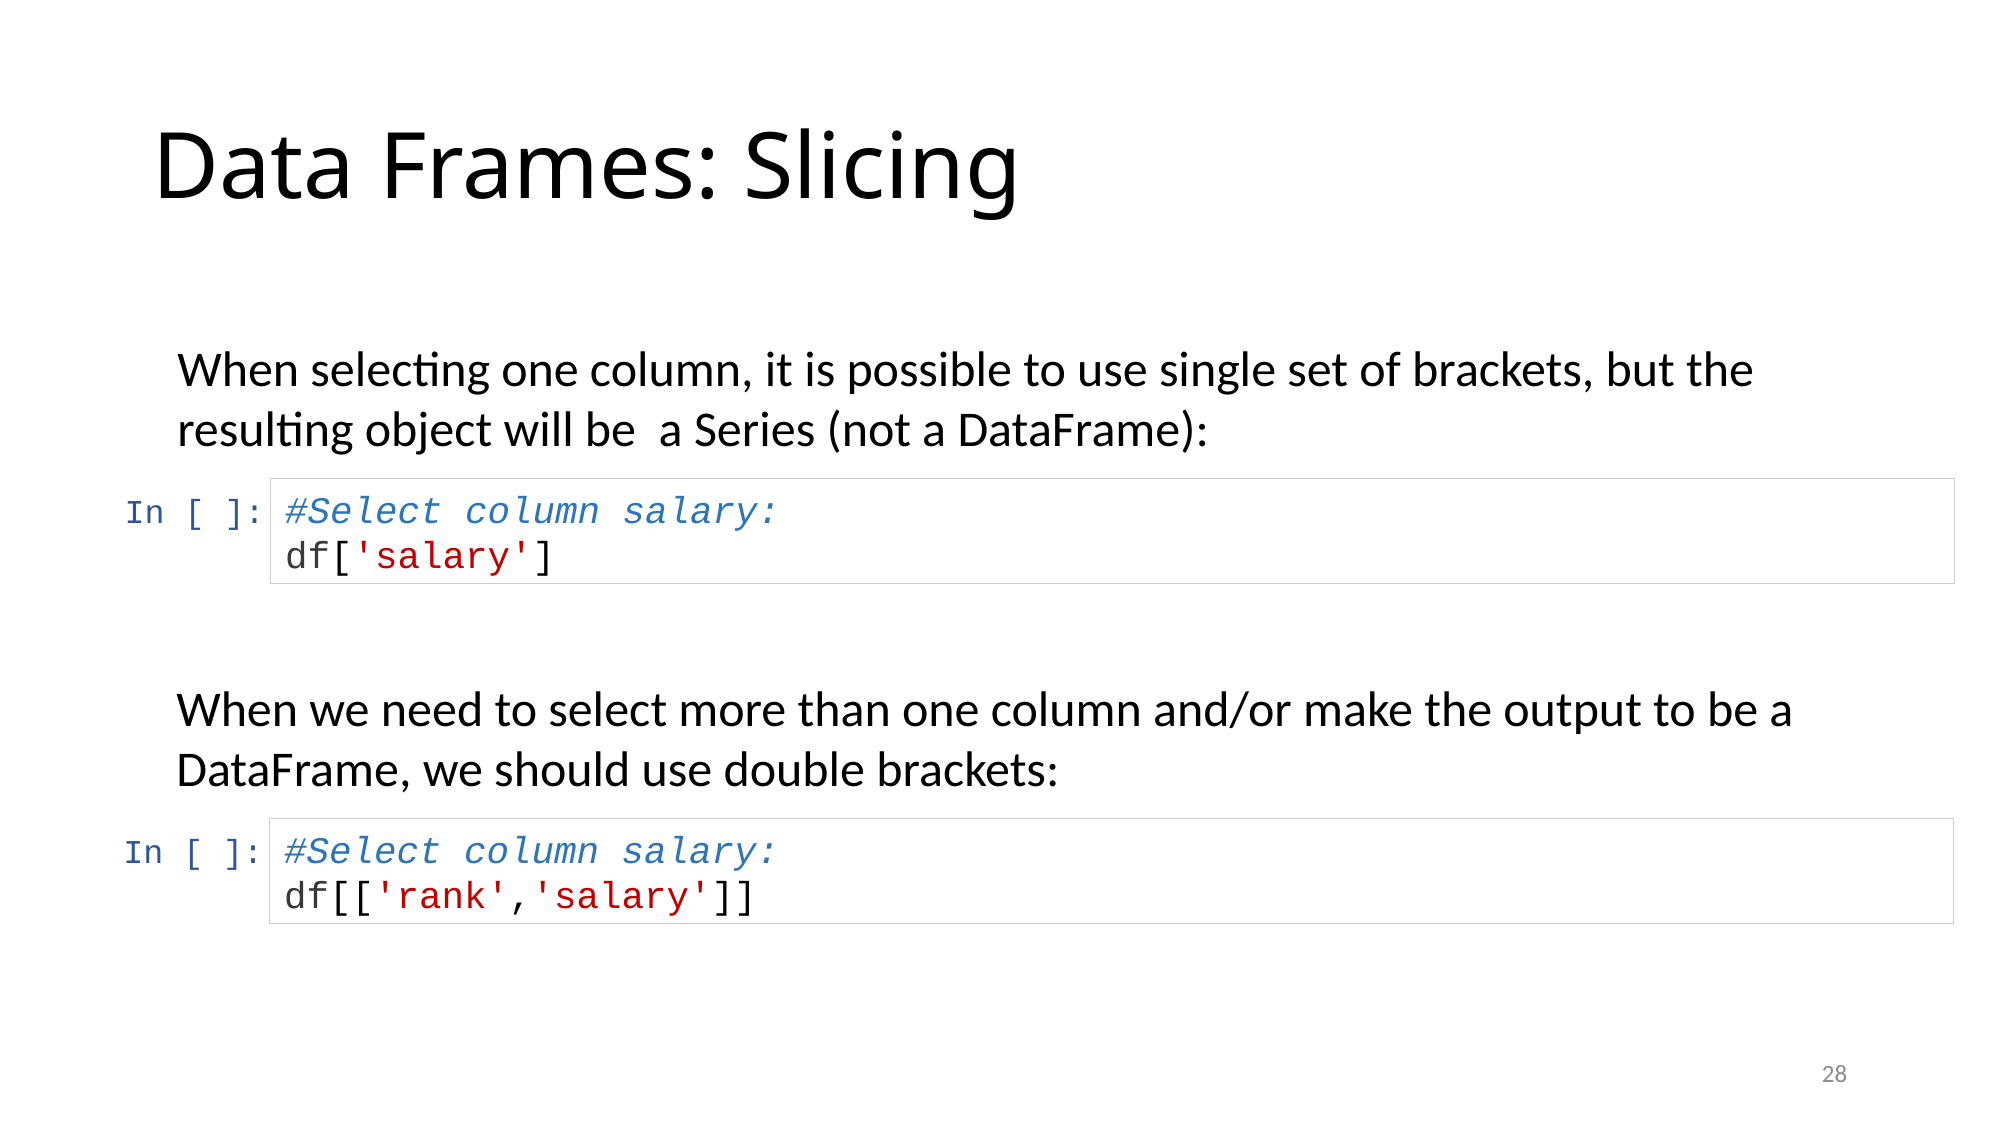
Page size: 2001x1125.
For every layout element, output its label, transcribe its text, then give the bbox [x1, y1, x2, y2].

text_box When we need to select more than one column and/or make the output to be a DataFrame, we should use double brackets: [161, 669, 1871, 804]
slide_number 28 [1412, 1042, 1863, 1103]
text_box #Select column salary: df[['rank','salary']] [269, 818, 1954, 924]
text_box In [ ]: [32, 818, 269, 879]
text_box In [ ]: [33, 478, 270, 539]
title Data Frames: Slicing [137, 59, 1863, 278]
text_box #Select column salary: df['salary'] [270, 478, 1955, 584]
text_box When selecting one column, it is possible to use single set of brackets, but the resulting object will be a Series (not a DataFrame): [162, 329, 1872, 465]
